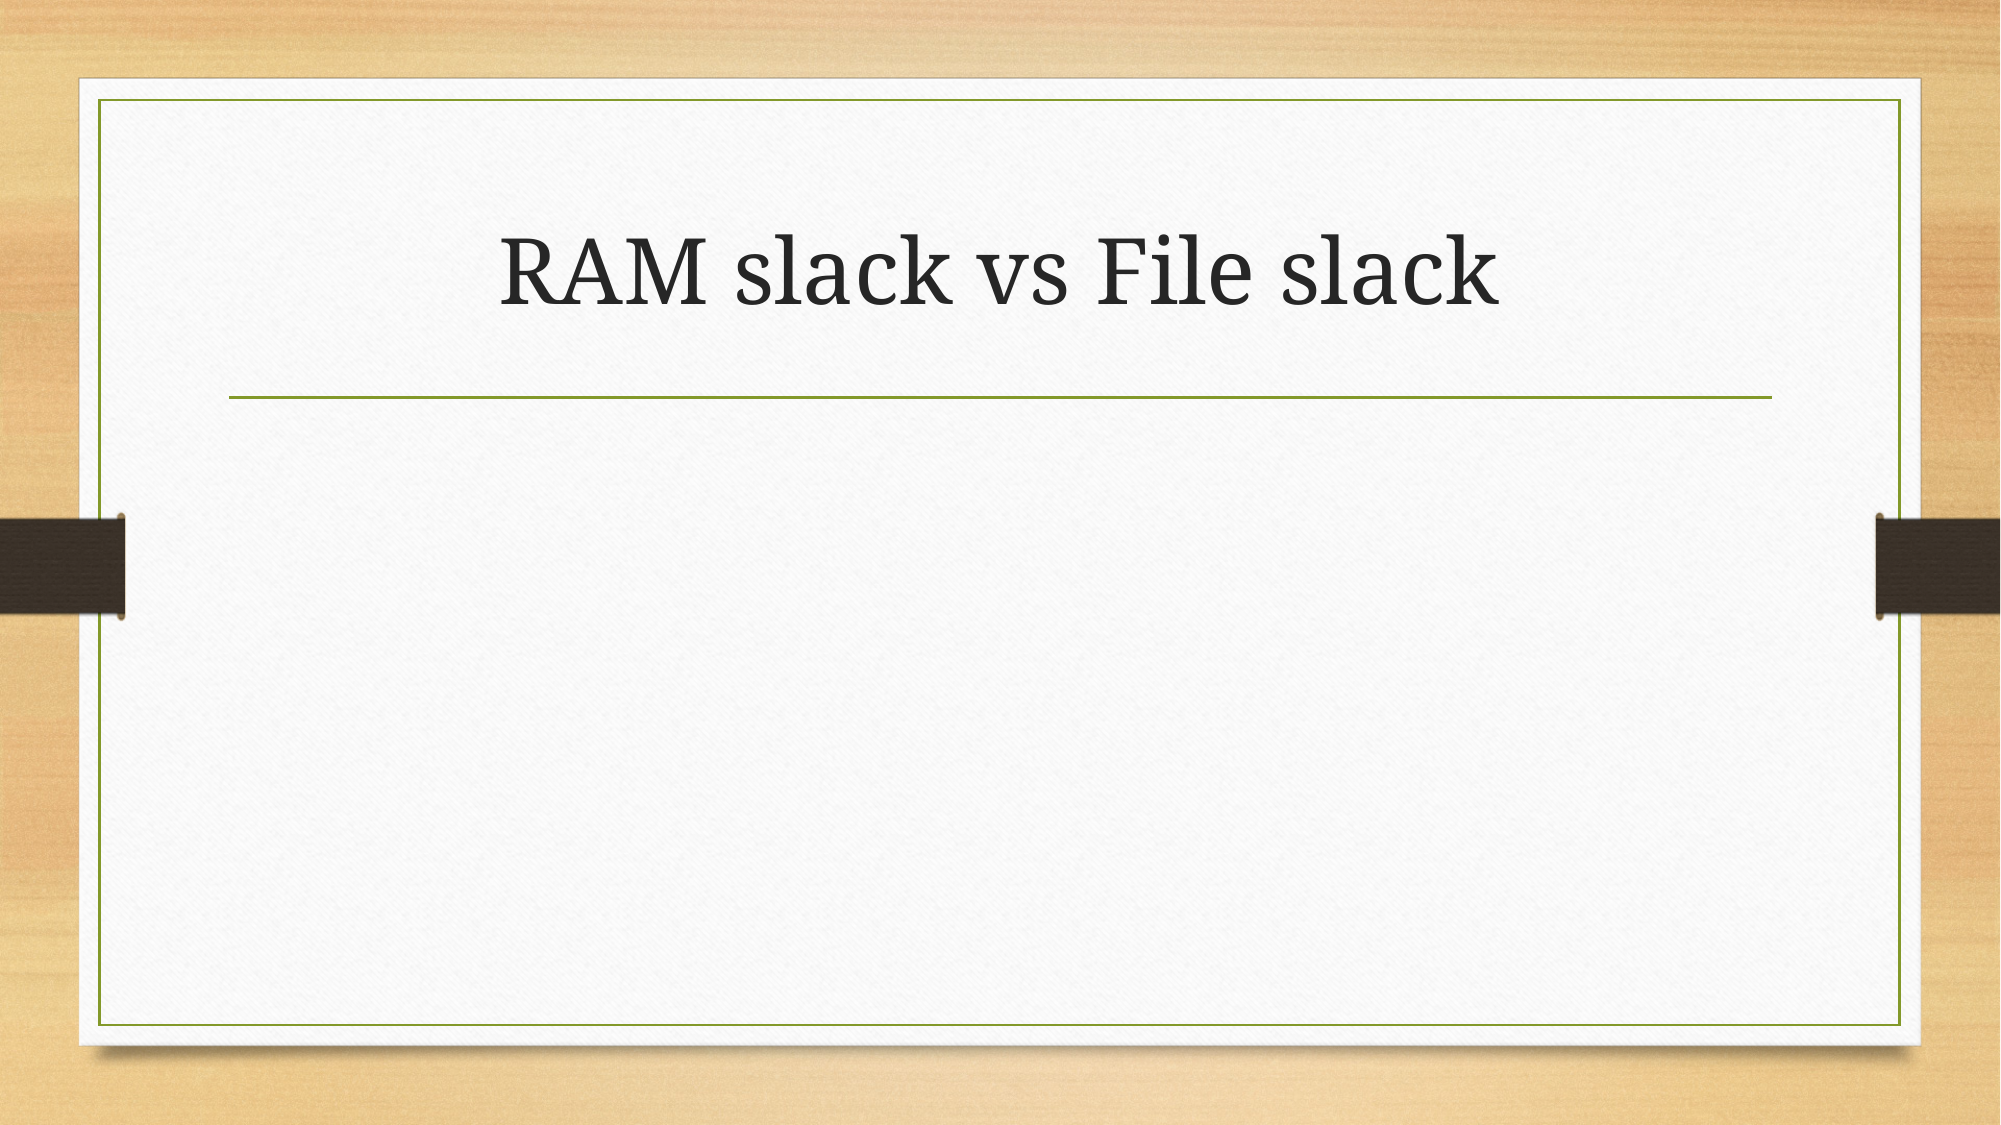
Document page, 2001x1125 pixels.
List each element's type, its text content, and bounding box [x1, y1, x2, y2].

title RAM slack vs File slack [212, 161, 1788, 375]
picture [0, 0, 2001, 1125]
